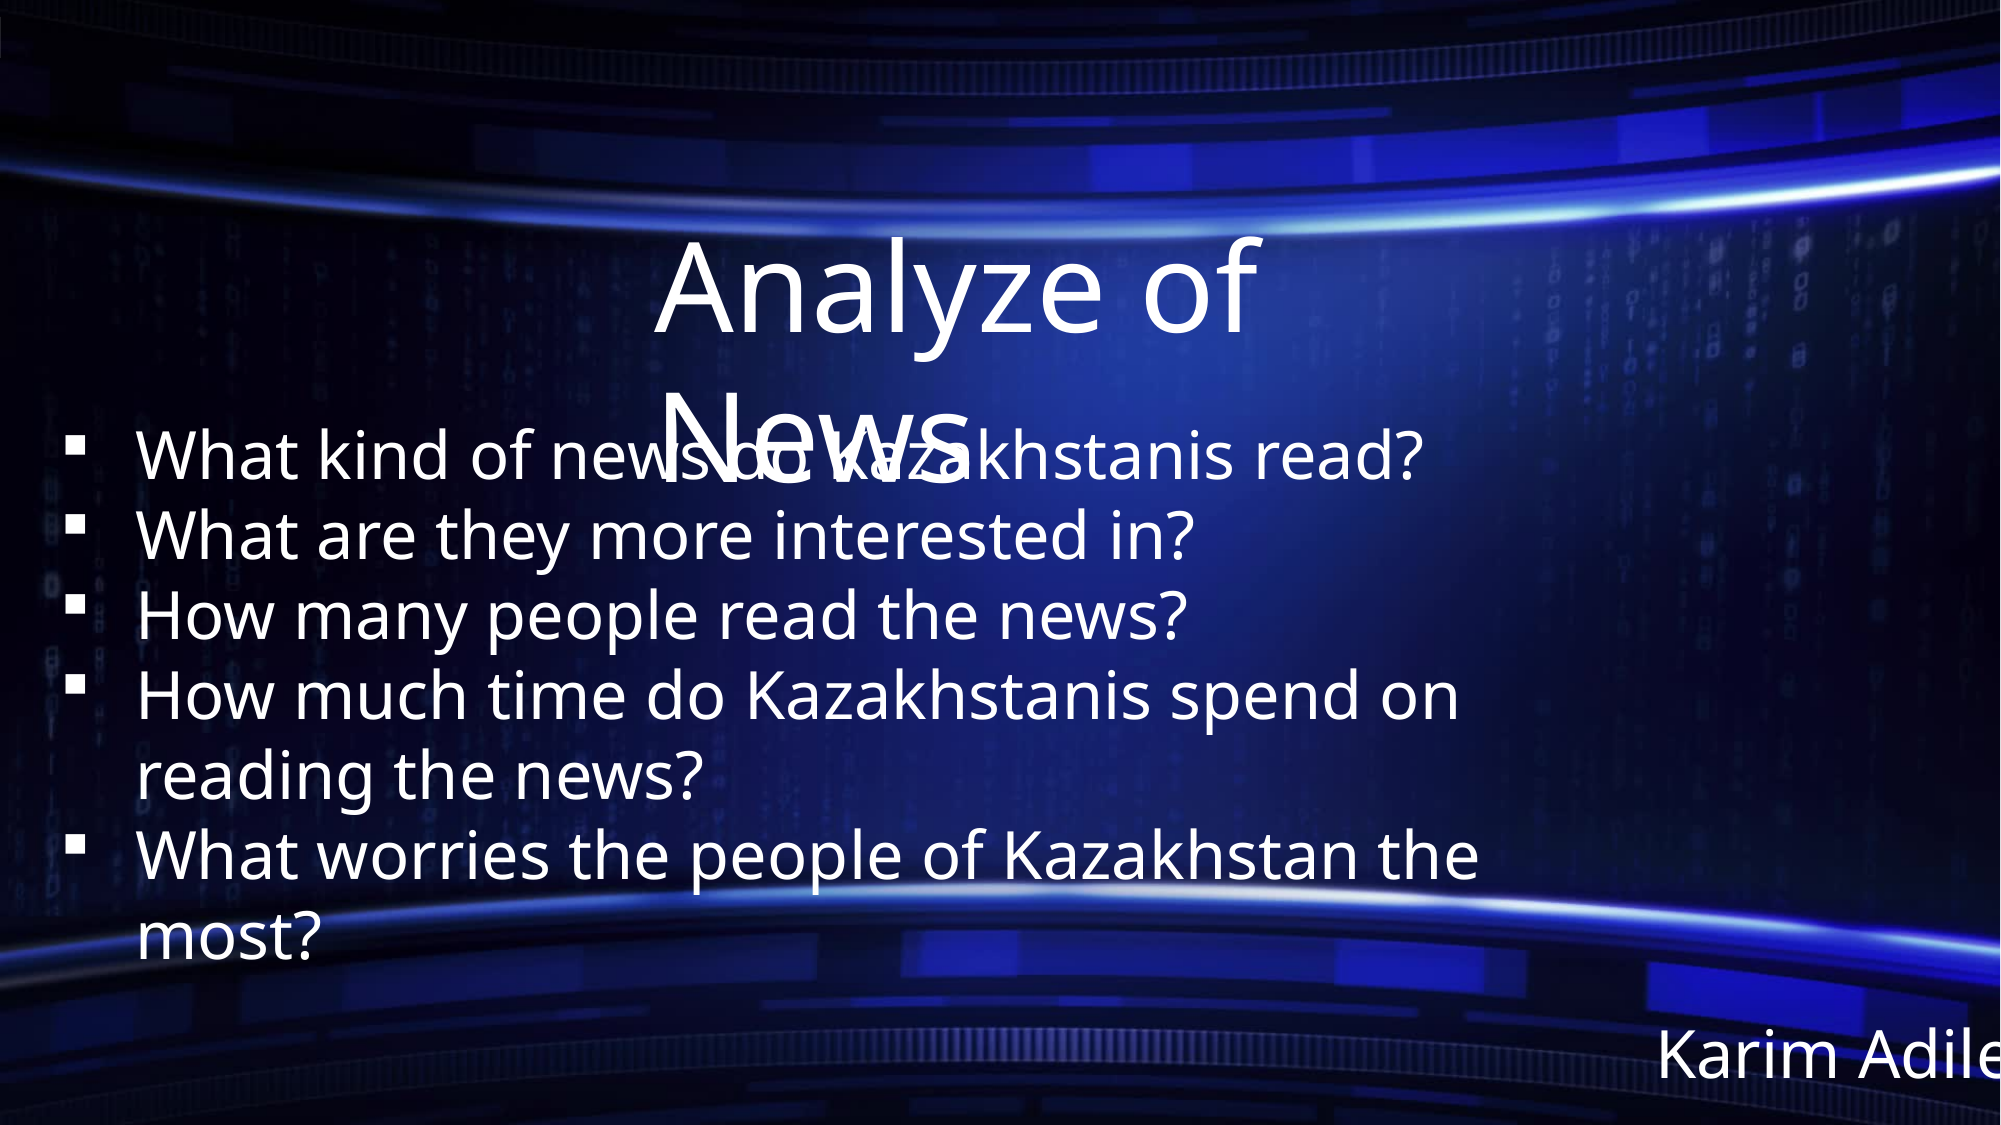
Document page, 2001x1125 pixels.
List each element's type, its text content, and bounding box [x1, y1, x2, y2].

picture [0, 0, 2001, 1125]
text_box What kind of news do Kazakhstanis read? What are they more interested in? How many people read the news? How much time do Kazakhstanis spend on reading the news? What worries the people of Kazakhstan the most? [45, 405, 1499, 1125]
text_box Analyze of News [639, 200, 1360, 405]
text_box Karim Adilet [1640, 1004, 2000, 1100]
